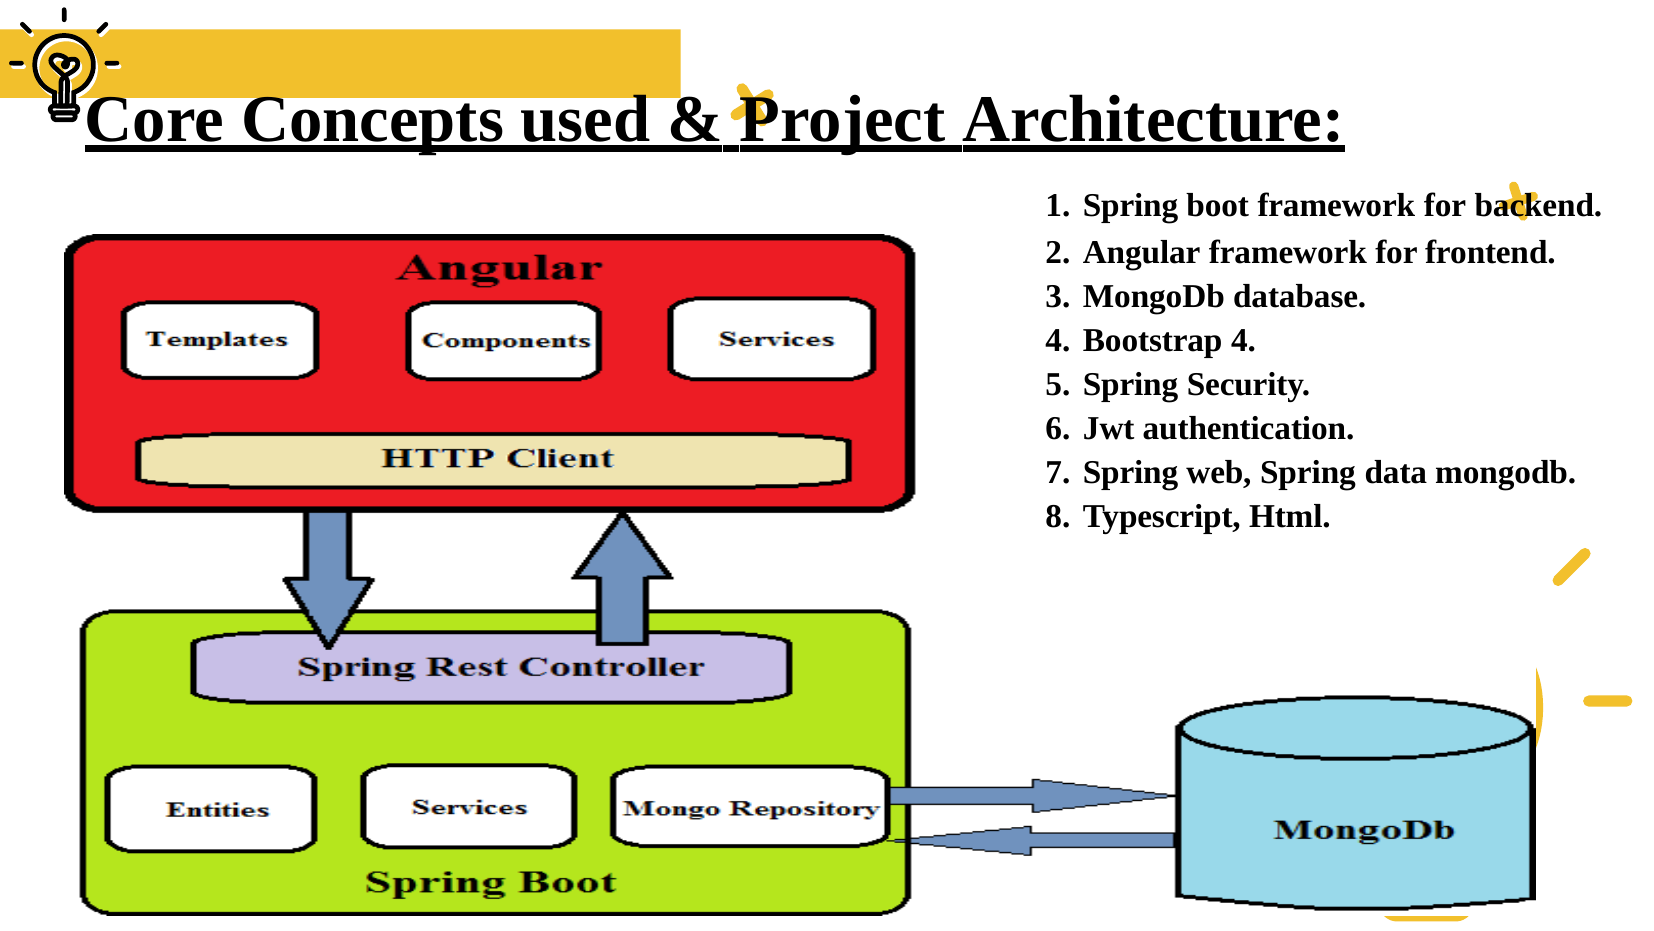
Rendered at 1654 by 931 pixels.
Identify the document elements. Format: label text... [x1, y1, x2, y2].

text_box Spring boot framework for backend. Angular framework for frontend. MongoDb database. Bootstrap 4. Spring Security. Jwt authentication. Spring web, Spring data mongodb. Typescript, Html. [1005, 177, 1624, 604]
title Core Concepts used & Project Architecture: [82, 37, 1571, 193]
picture [64, 234, 1536, 916]
